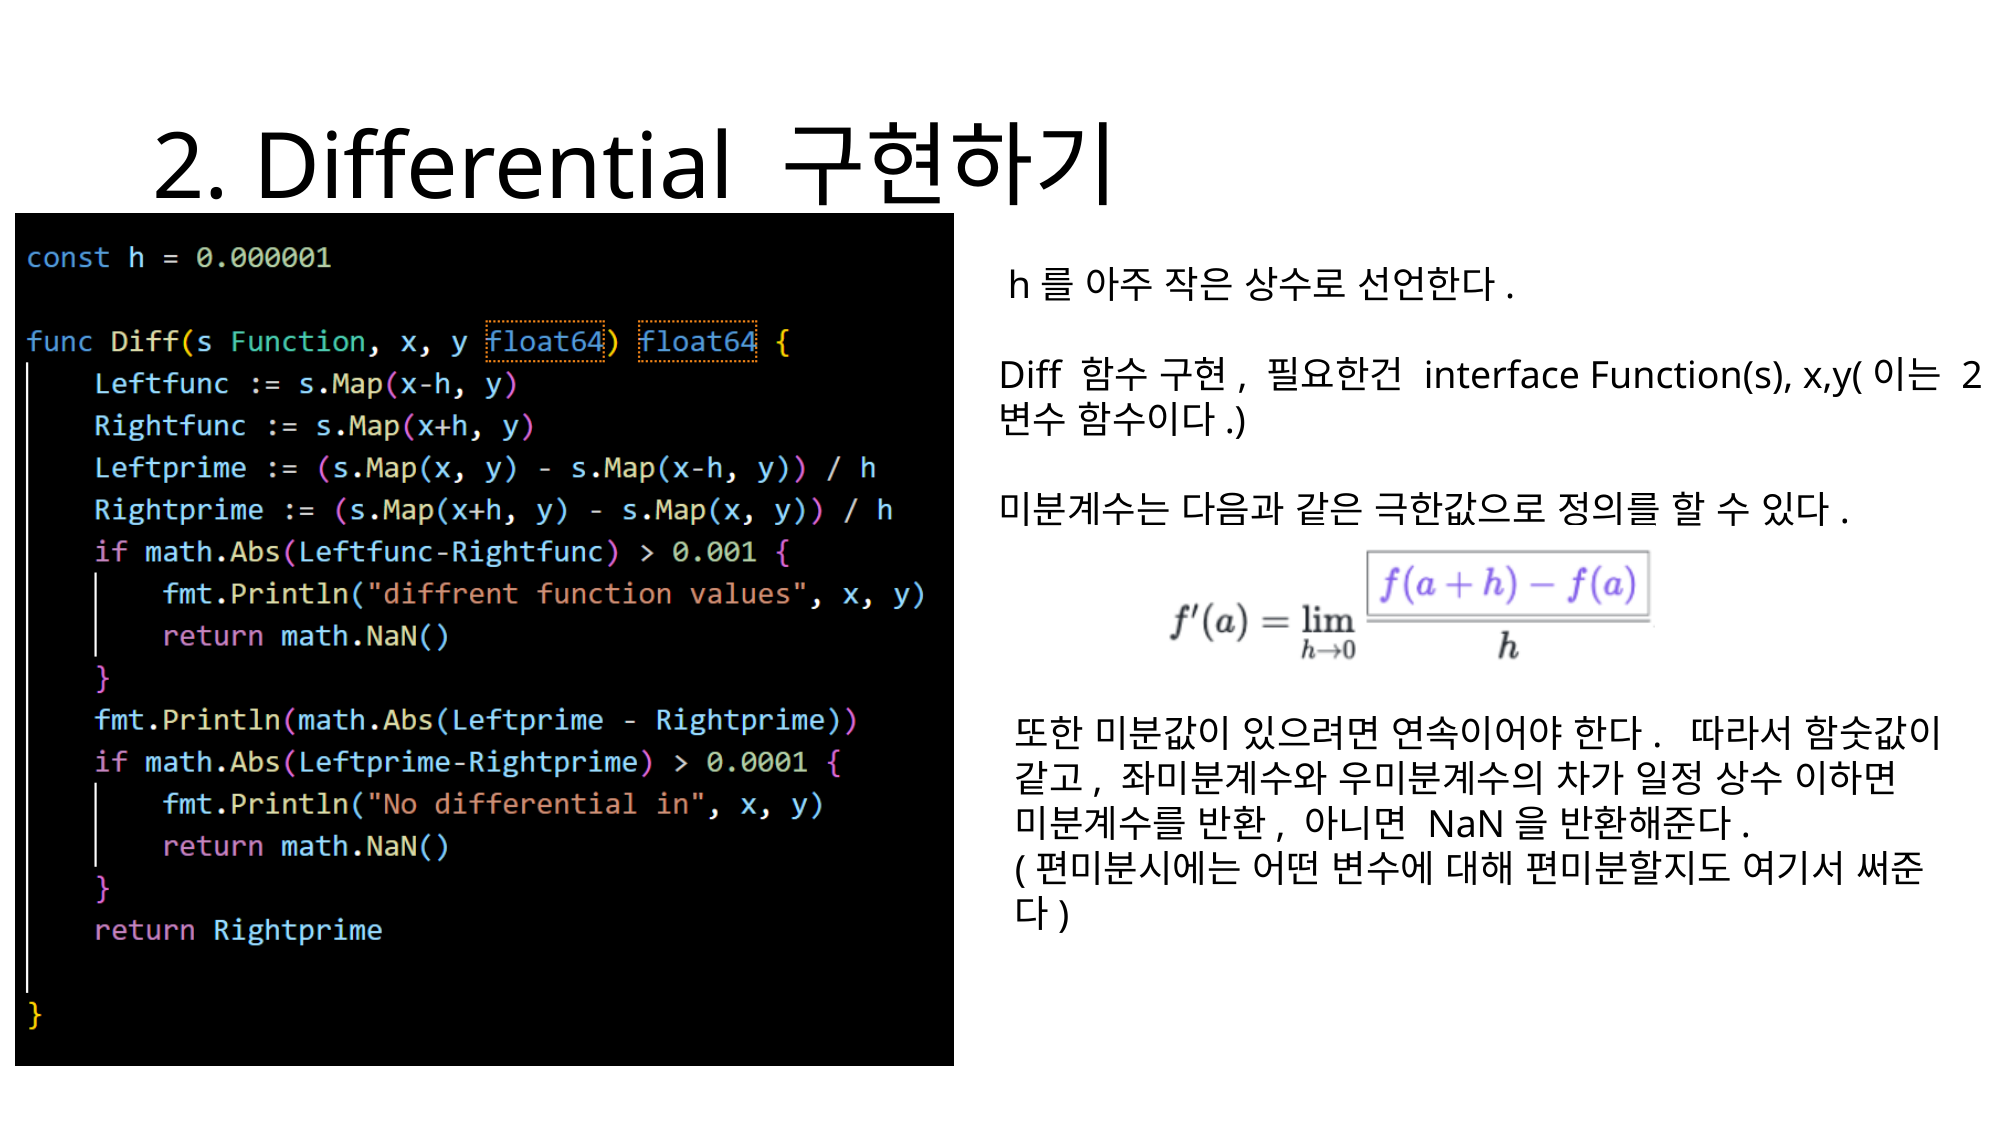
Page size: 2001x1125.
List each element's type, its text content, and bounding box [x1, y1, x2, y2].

text_box 또한 미분값이 있으려면 연속이어야 한다. 따라서 함숫값이 같고, 좌미분계수와 우미분계수의 차가 일정 상수 이하면 미분계수를 반환, 아니면 NaN을 반환해준다. (편미분시에는 어떤 변수에 대해 편미분할지도 여기서 써준다) [999, 702, 1985, 943]
title 2. Differential 구현하기 [137, 59, 1863, 278]
text_box h를 아주 작은 상수로 선언한다. Diff 함수 구현, 필요한건 interface Function(s), x,y(이는 2변수 함수이다.) 미분계수는 다음과 같은 극한값으로 정의를 할 수 있다. [983, 253, 2000, 629]
picture [14, 213, 955, 1066]
picture [1073, 525, 1655, 672]
